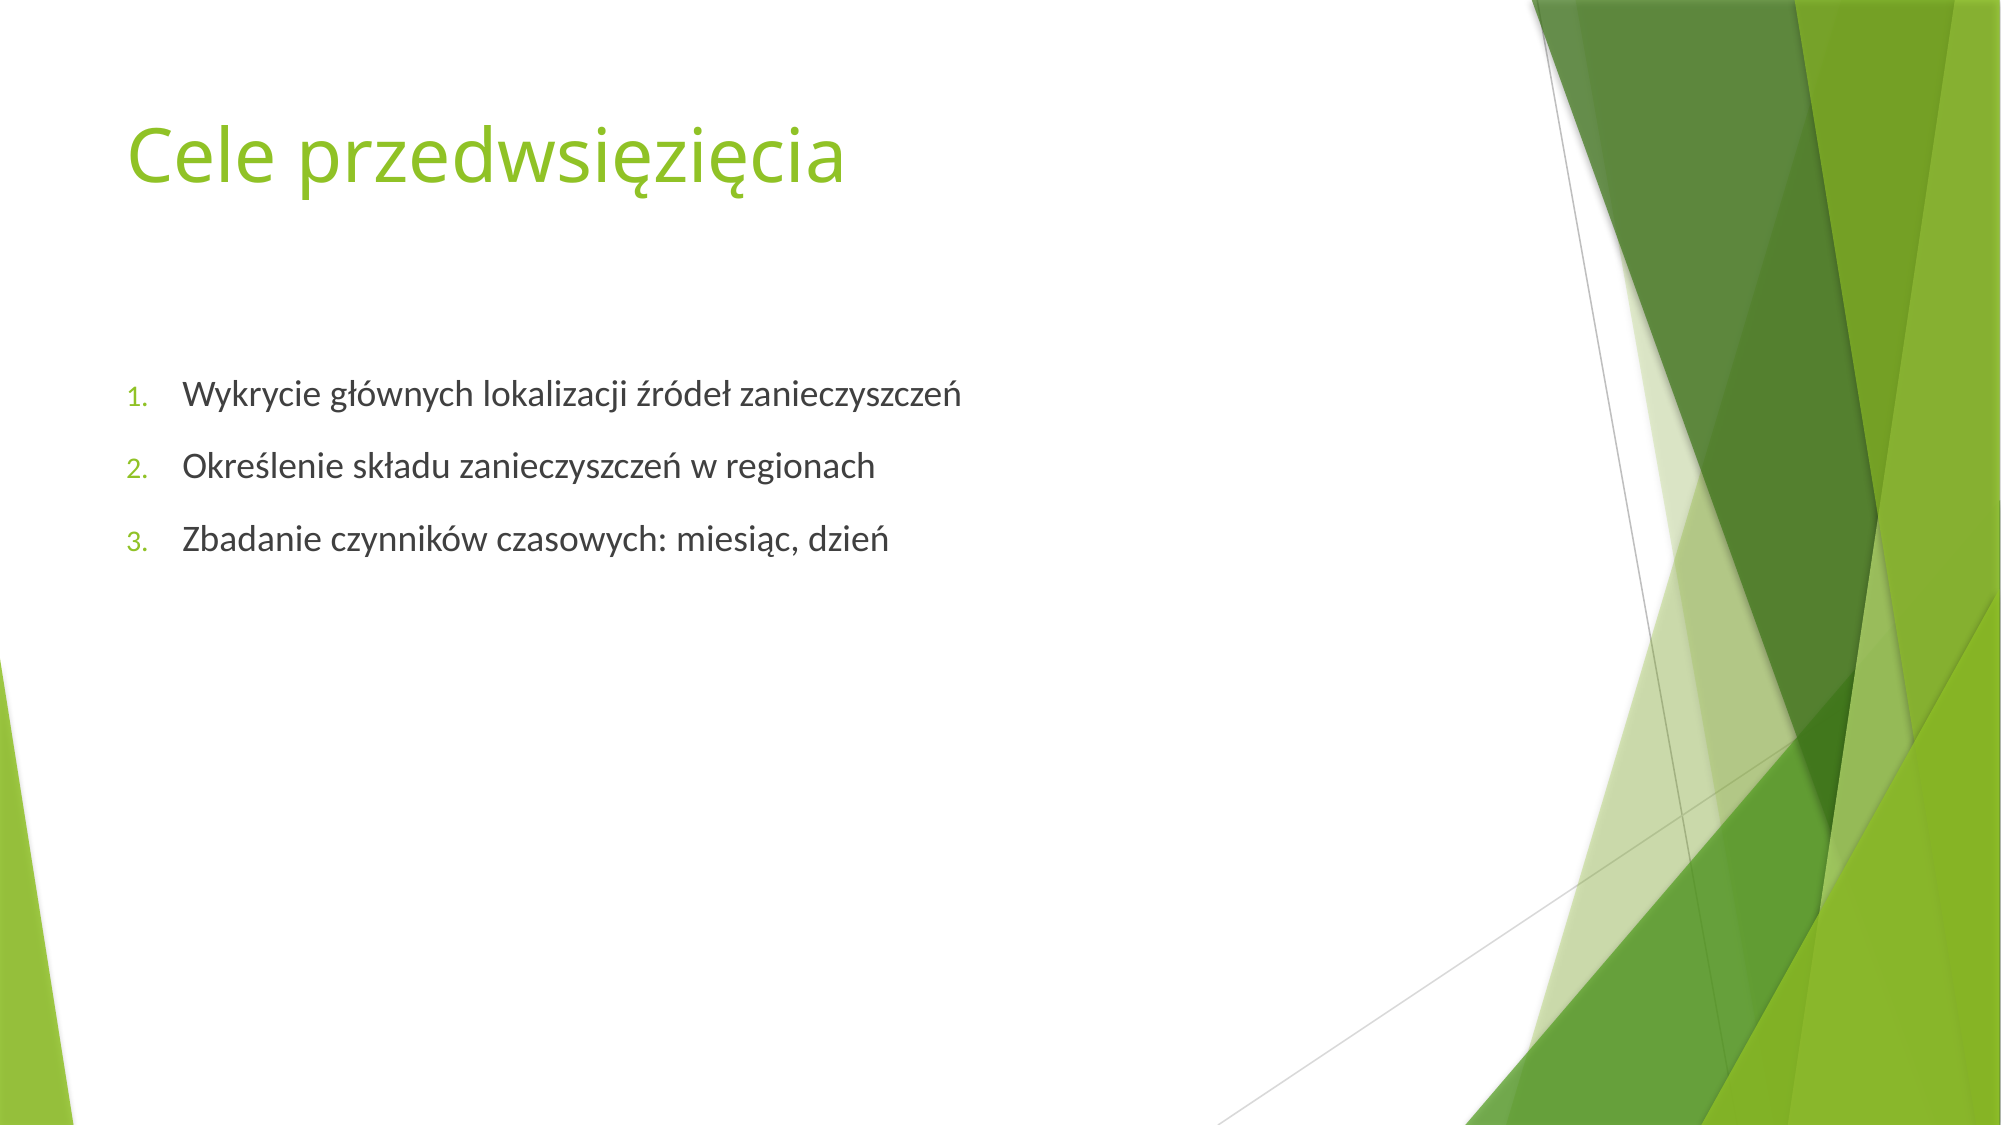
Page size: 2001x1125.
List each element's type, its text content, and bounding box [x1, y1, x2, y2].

list Wykrycie głównych lokalizacji źródeł zanieczyszczeń Określenie składu zanieczyszczeń w regionach Zbadanie czynników czasowych: miesiąc, dzień [111, 354, 1522, 992]
title Cele przedwsięzięcia [111, 99, 1522, 317]
